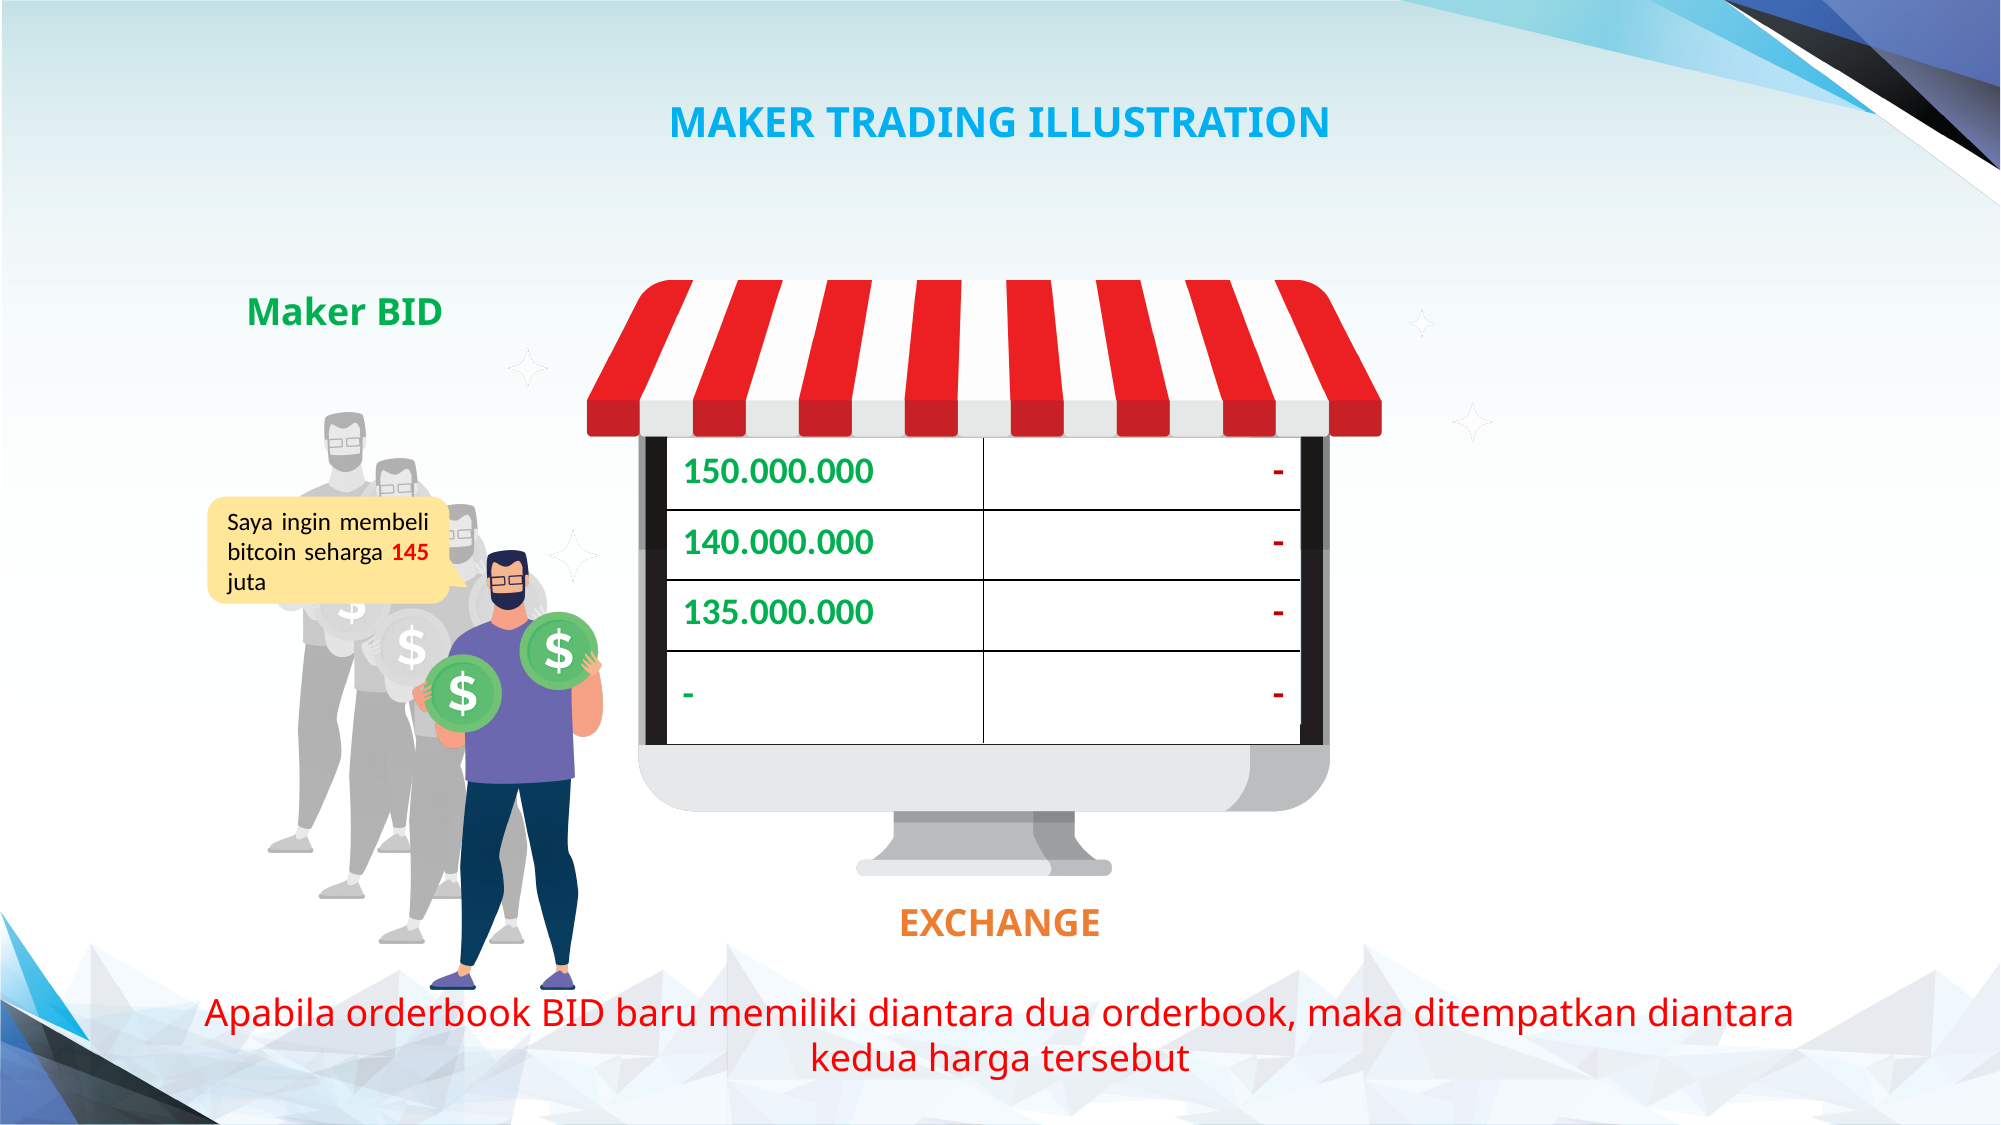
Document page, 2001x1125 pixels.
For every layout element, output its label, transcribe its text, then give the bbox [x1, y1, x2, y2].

text_box MAKER TRADING ILLUSTRATION [599, 72, 1401, 175]
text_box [507, 280, 1493, 966]
text_box Apabila orderbook BID baru memiliki diantara dua orderbook, maka ditempatkan diantara kedua harga tersebut [132, 956, 1868, 1114]
text_box Saya ingin membeli bitcoin seharga 145 juta [206, 495, 250, 605]
picture [0, 0, 2001, 1125]
title Maker BID [184, 272, 506, 355]
